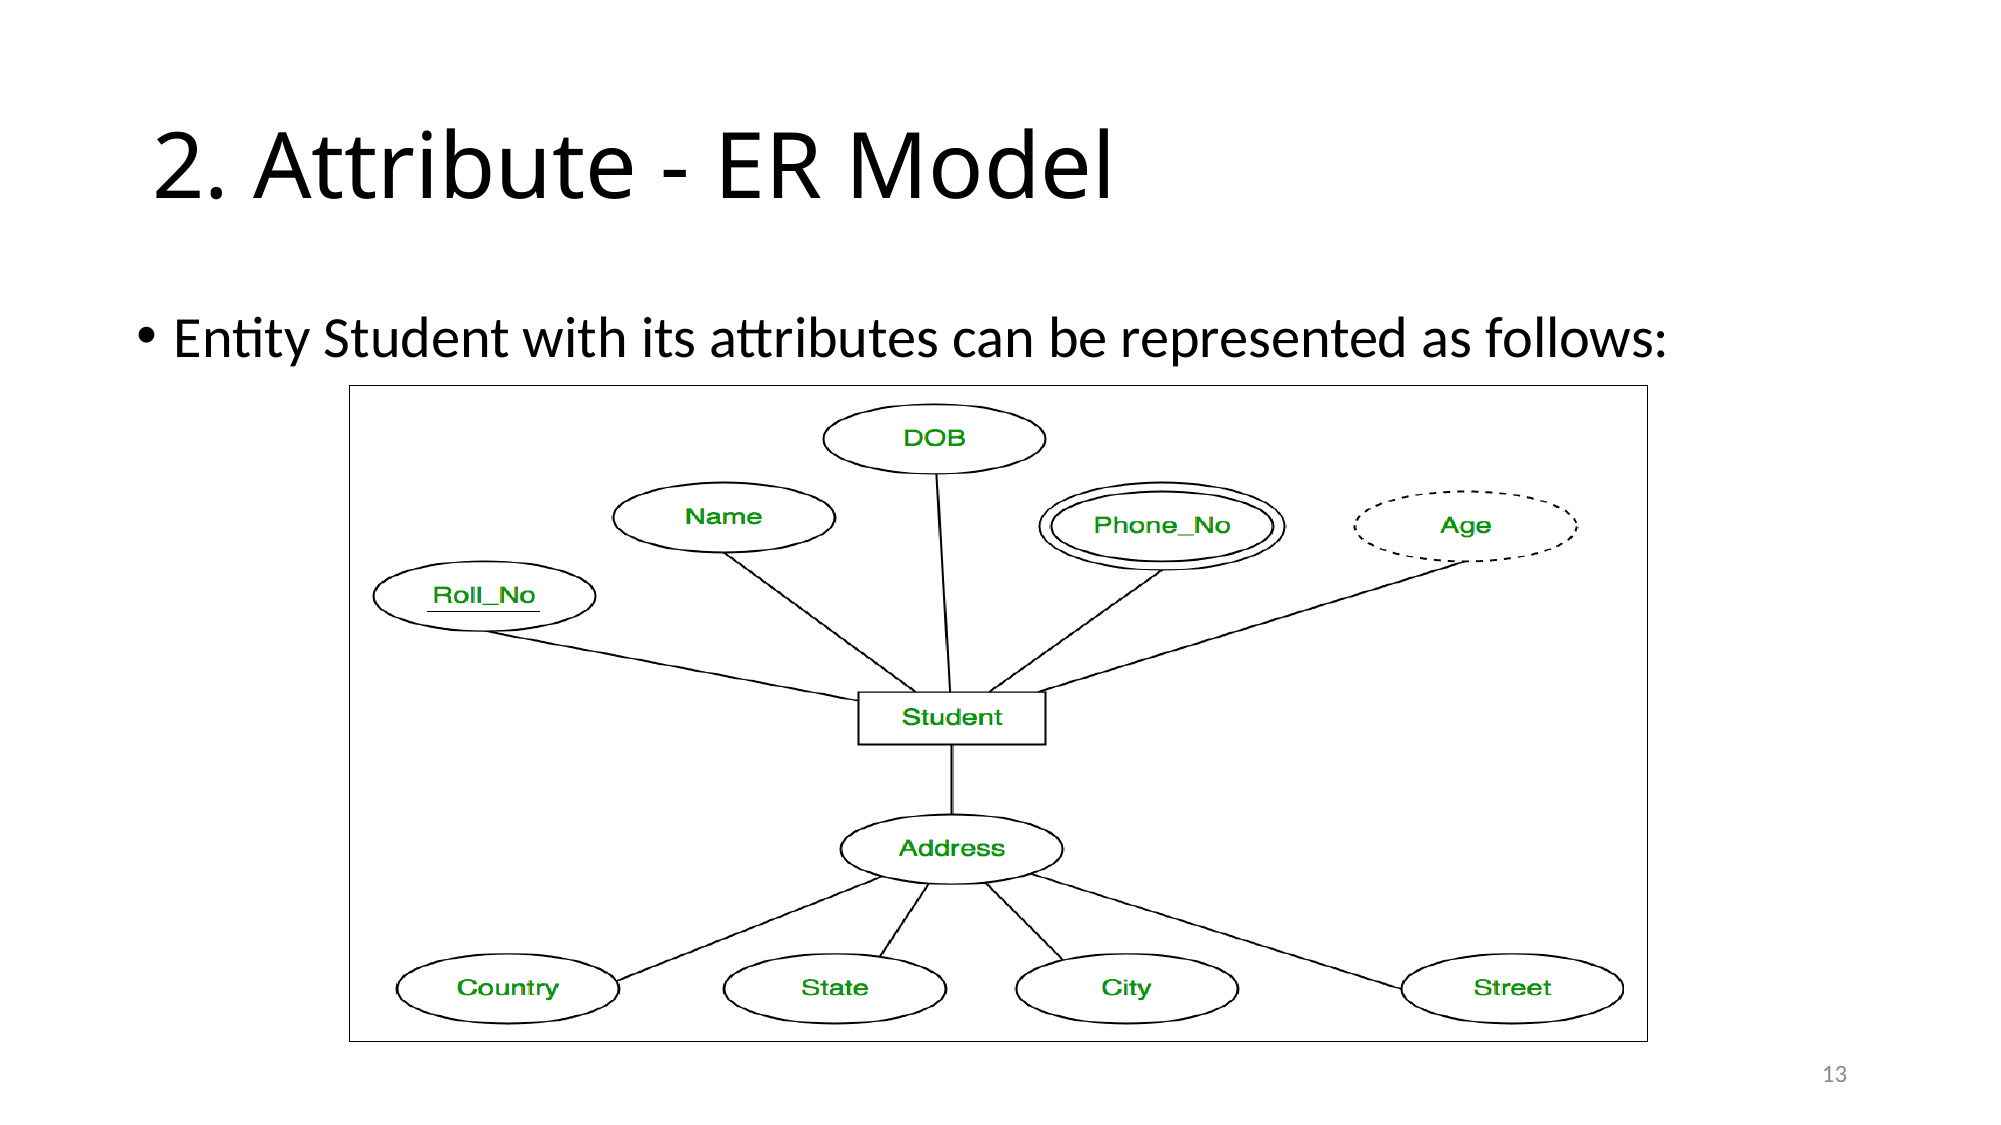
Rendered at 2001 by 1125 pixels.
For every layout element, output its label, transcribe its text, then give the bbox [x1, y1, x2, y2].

title 2. Attribute - ER Model [137, 59, 1863, 278]
slide_number 13 [1412, 1042, 1863, 1103]
list Entity Student with its attributes can be represented as follows: [121, 299, 1847, 1014]
picture [349, 385, 1648, 1042]
